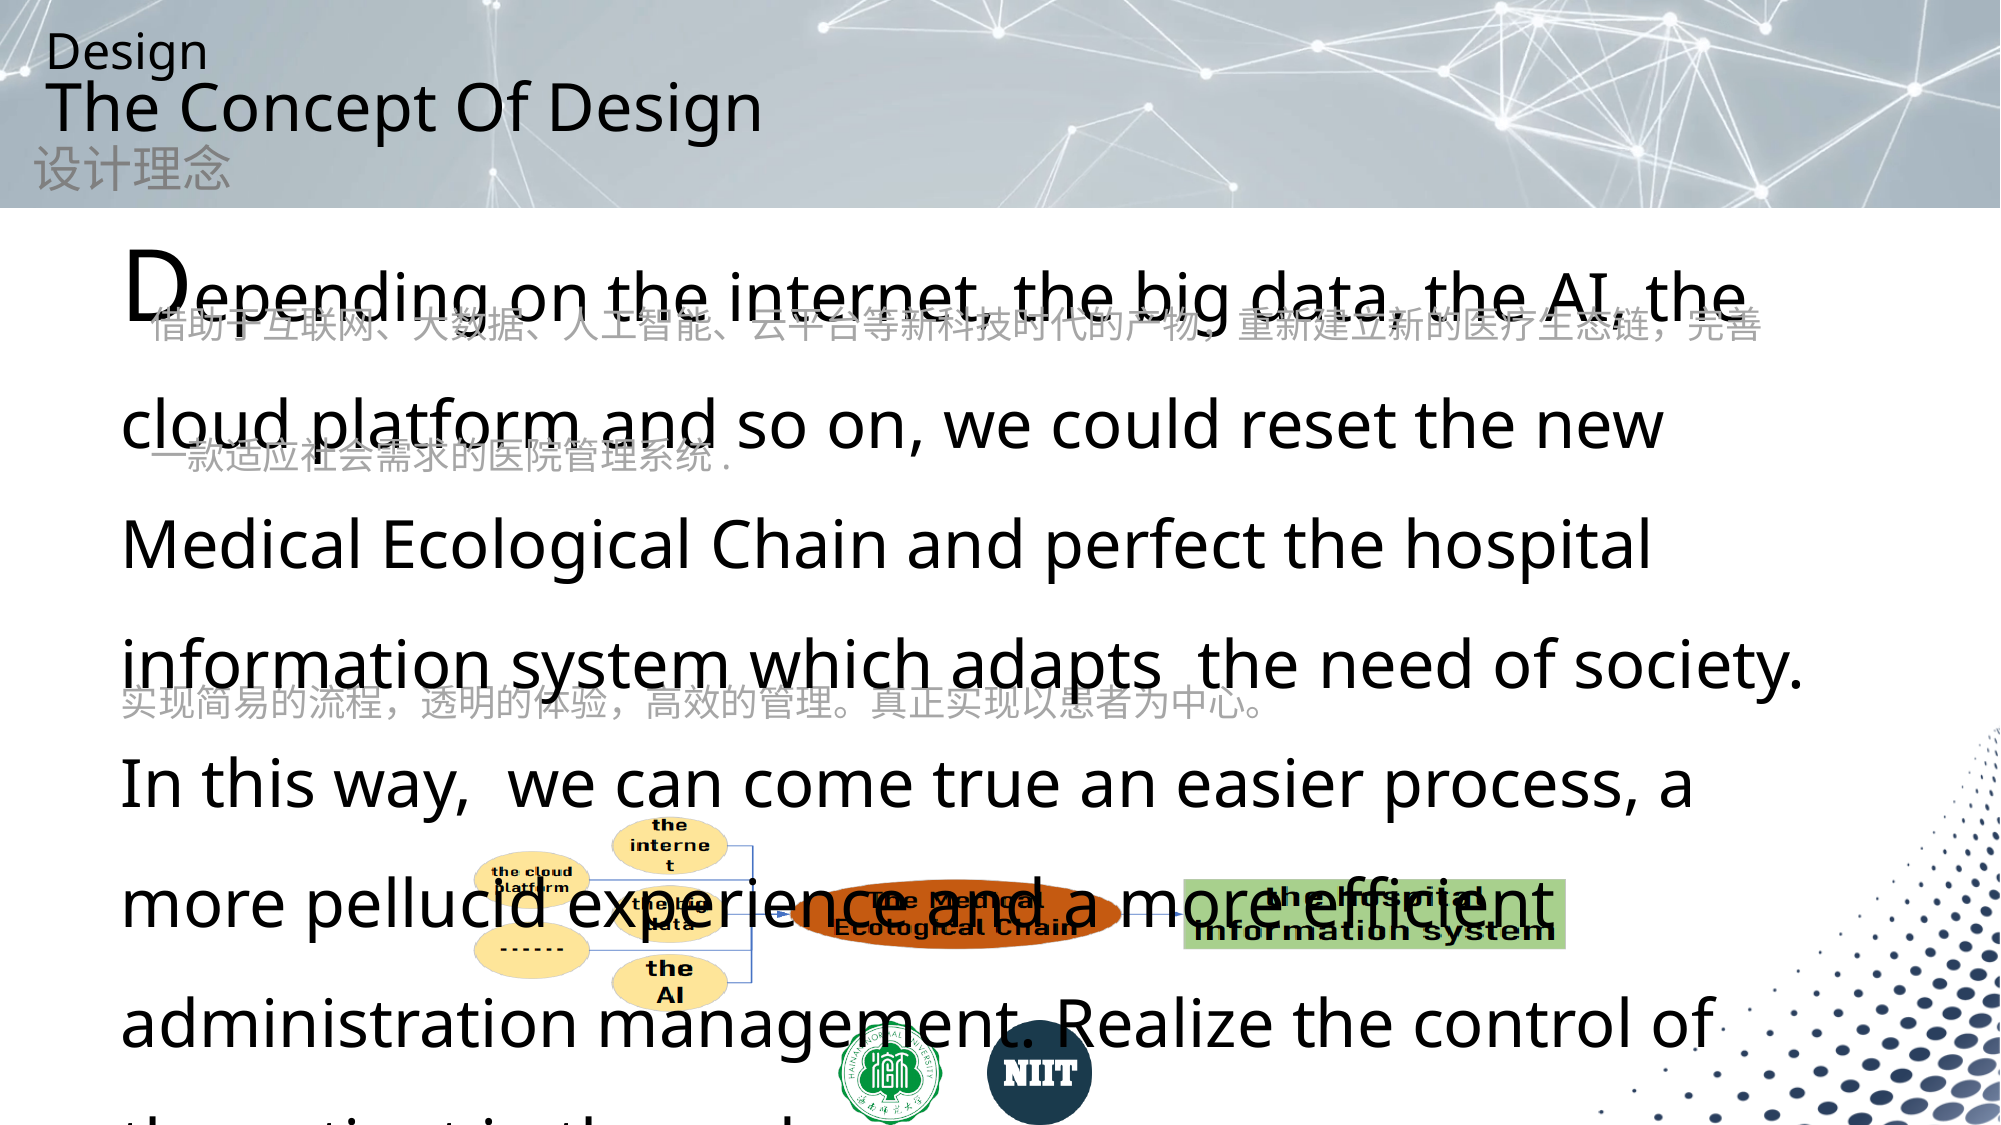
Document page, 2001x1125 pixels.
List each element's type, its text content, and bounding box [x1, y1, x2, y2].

text_box The Concept Of Design [30, 57, 1108, 153]
text_box Depending on the internet, the big data, the AI, the cloud platform and so on, we could reset the new Medical Ecological Chain and perfect the hospital information system which adapts the need of society. In this way, we can come true an easier process, a more pellucid experience and a more efficient administration management. Realize the control of the patient in the end. [106, 154, 1848, 1125]
text_box 借助于互联网、大数据、人工智能、云平台等新科技时代的产物，重新建立新的医疗生态链，完善 [135, 293, 1811, 353]
picture [451, 800, 1612, 1019]
picture [0, 0, 2000, 208]
picture [1848, 721, 2000, 1125]
text_box 一款适应社会需求的医院管理系统. [135, 424, 1136, 485]
text_box 设计理念 [17, 130, 331, 205]
text_box Design [30, 12, 609, 57]
